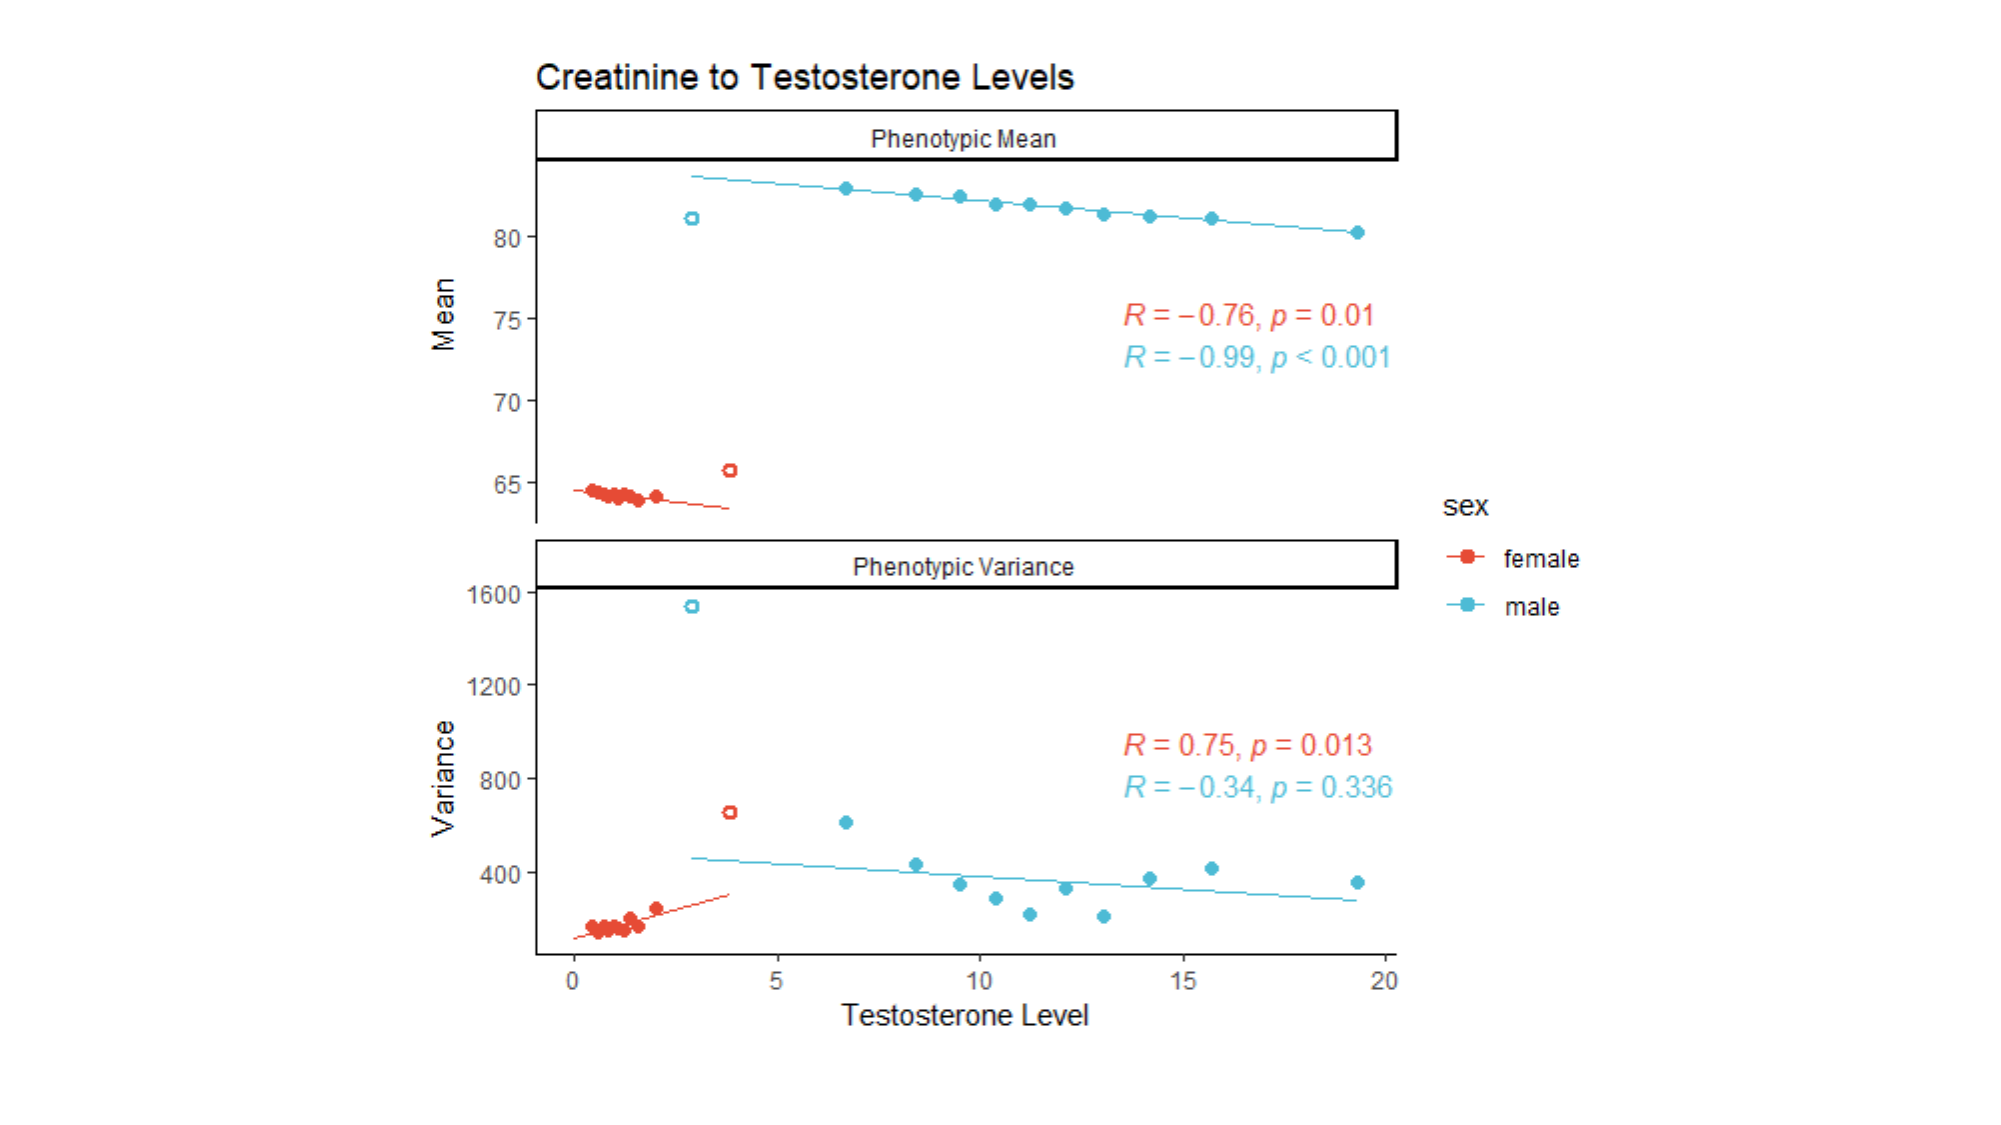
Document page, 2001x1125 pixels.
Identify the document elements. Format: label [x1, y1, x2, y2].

picture [413, 46, 1613, 1046]
